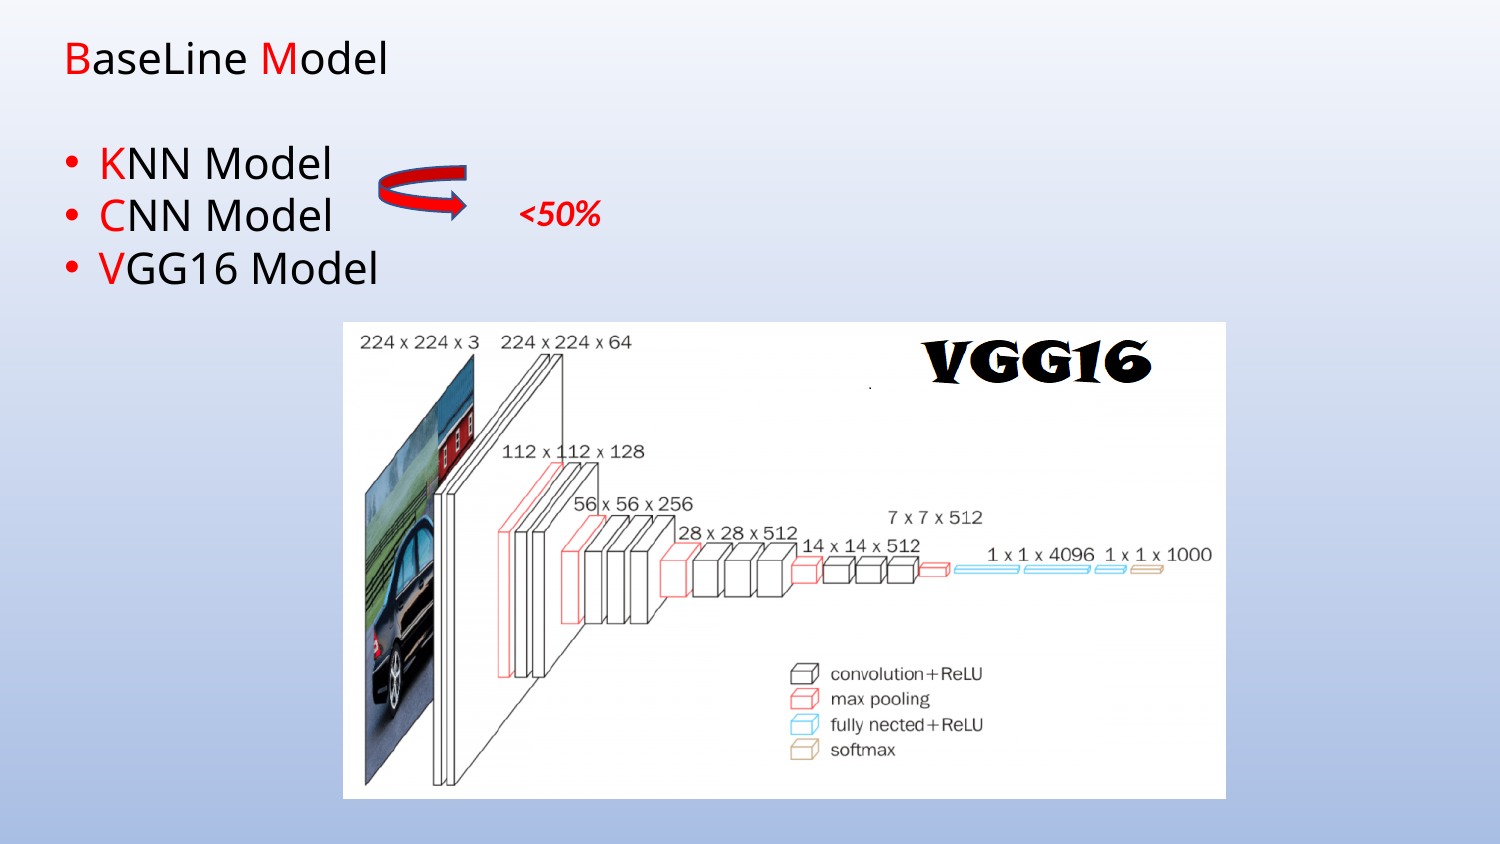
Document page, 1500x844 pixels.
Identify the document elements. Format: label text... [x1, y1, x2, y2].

text_box <50% [506, 183, 620, 240]
text_box BaseLine Model KNN Model CNN Model VGG16 Model [52, 25, 947, 299]
text_box [379, 166, 466, 219]
picture [343, 322, 1226, 799]
